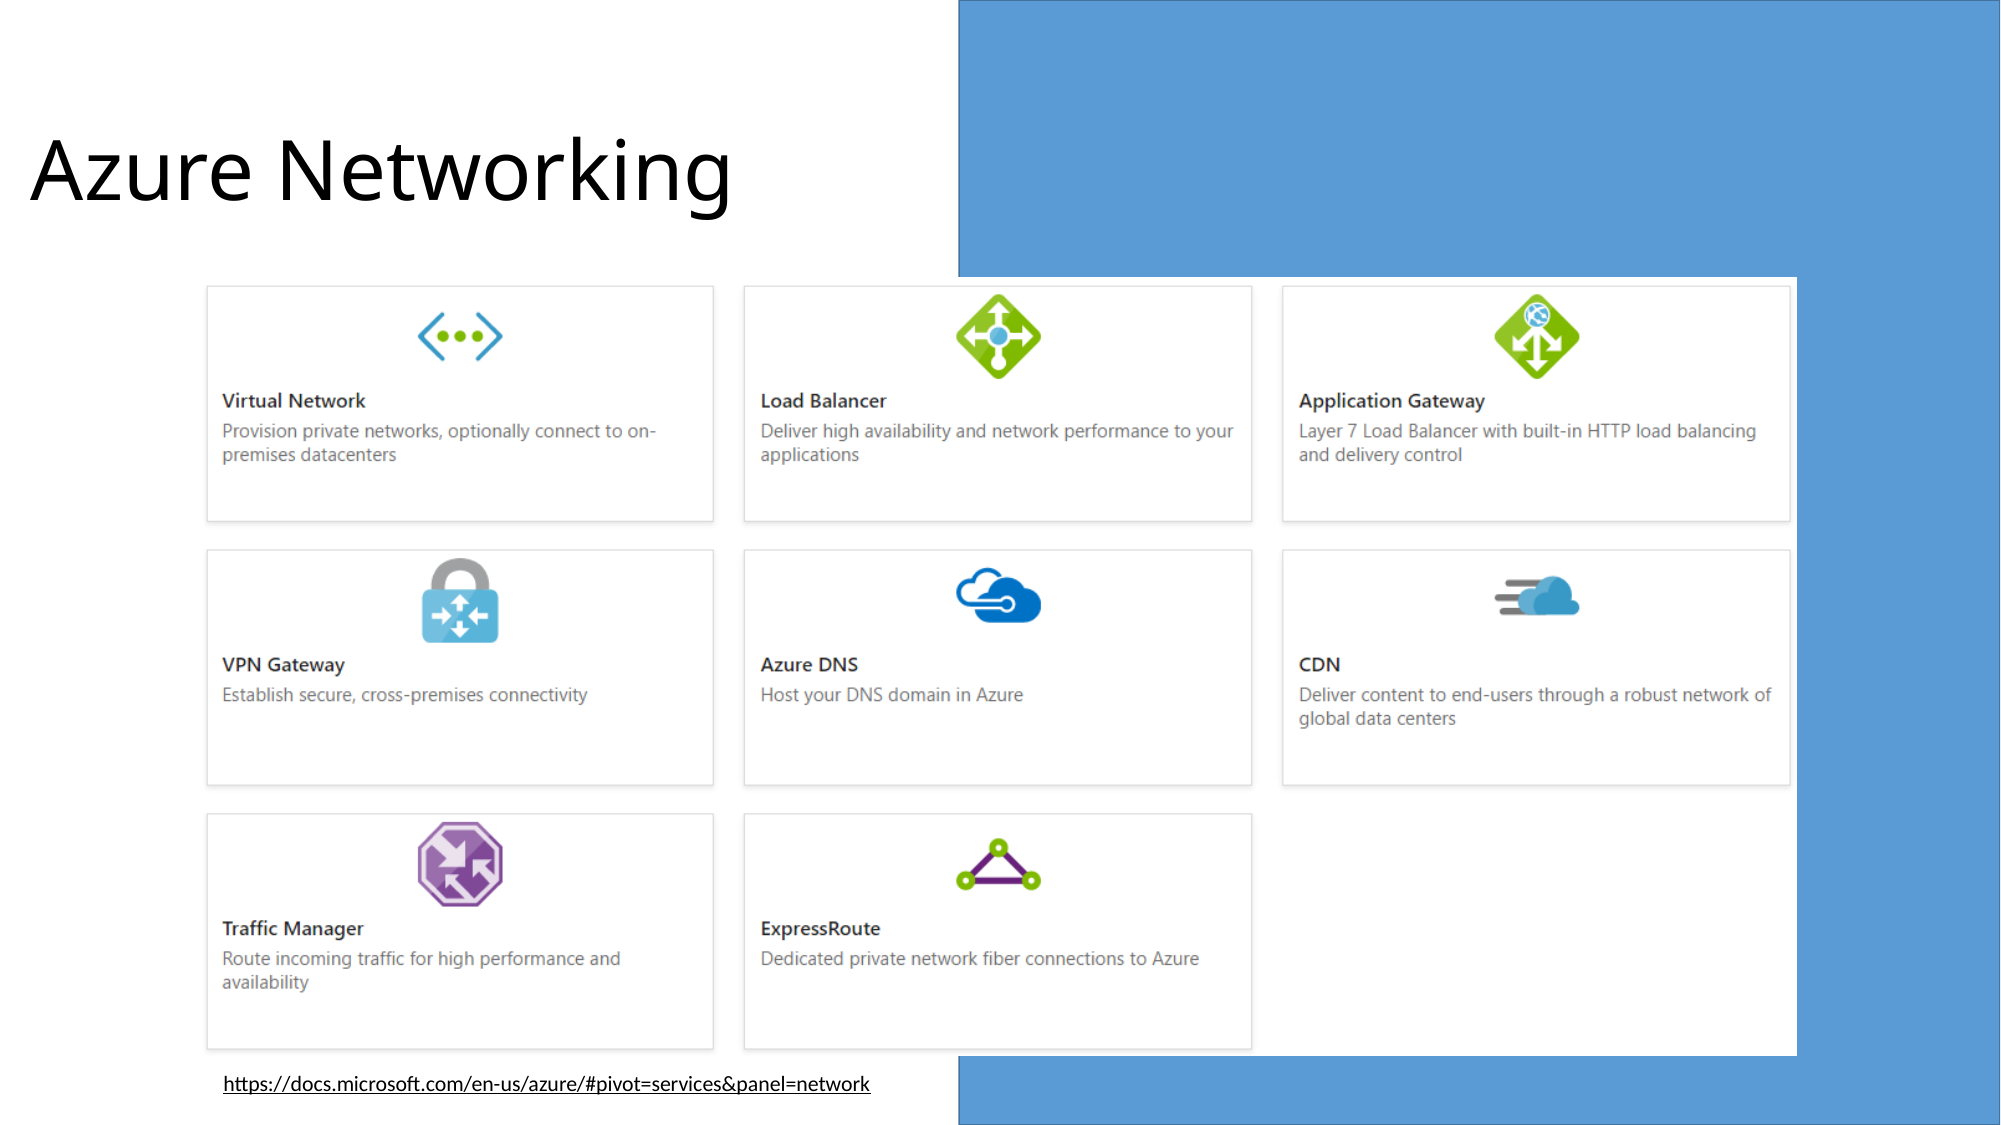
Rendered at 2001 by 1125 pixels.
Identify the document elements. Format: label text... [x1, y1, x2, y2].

title Azure Networking [15, 64, 1741, 282]
text_box https://docs.microsoft.com/en-us/azure/#pivot=services&panel=network [208, 1062, 1554, 1104]
picture [203, 277, 1797, 1056]
